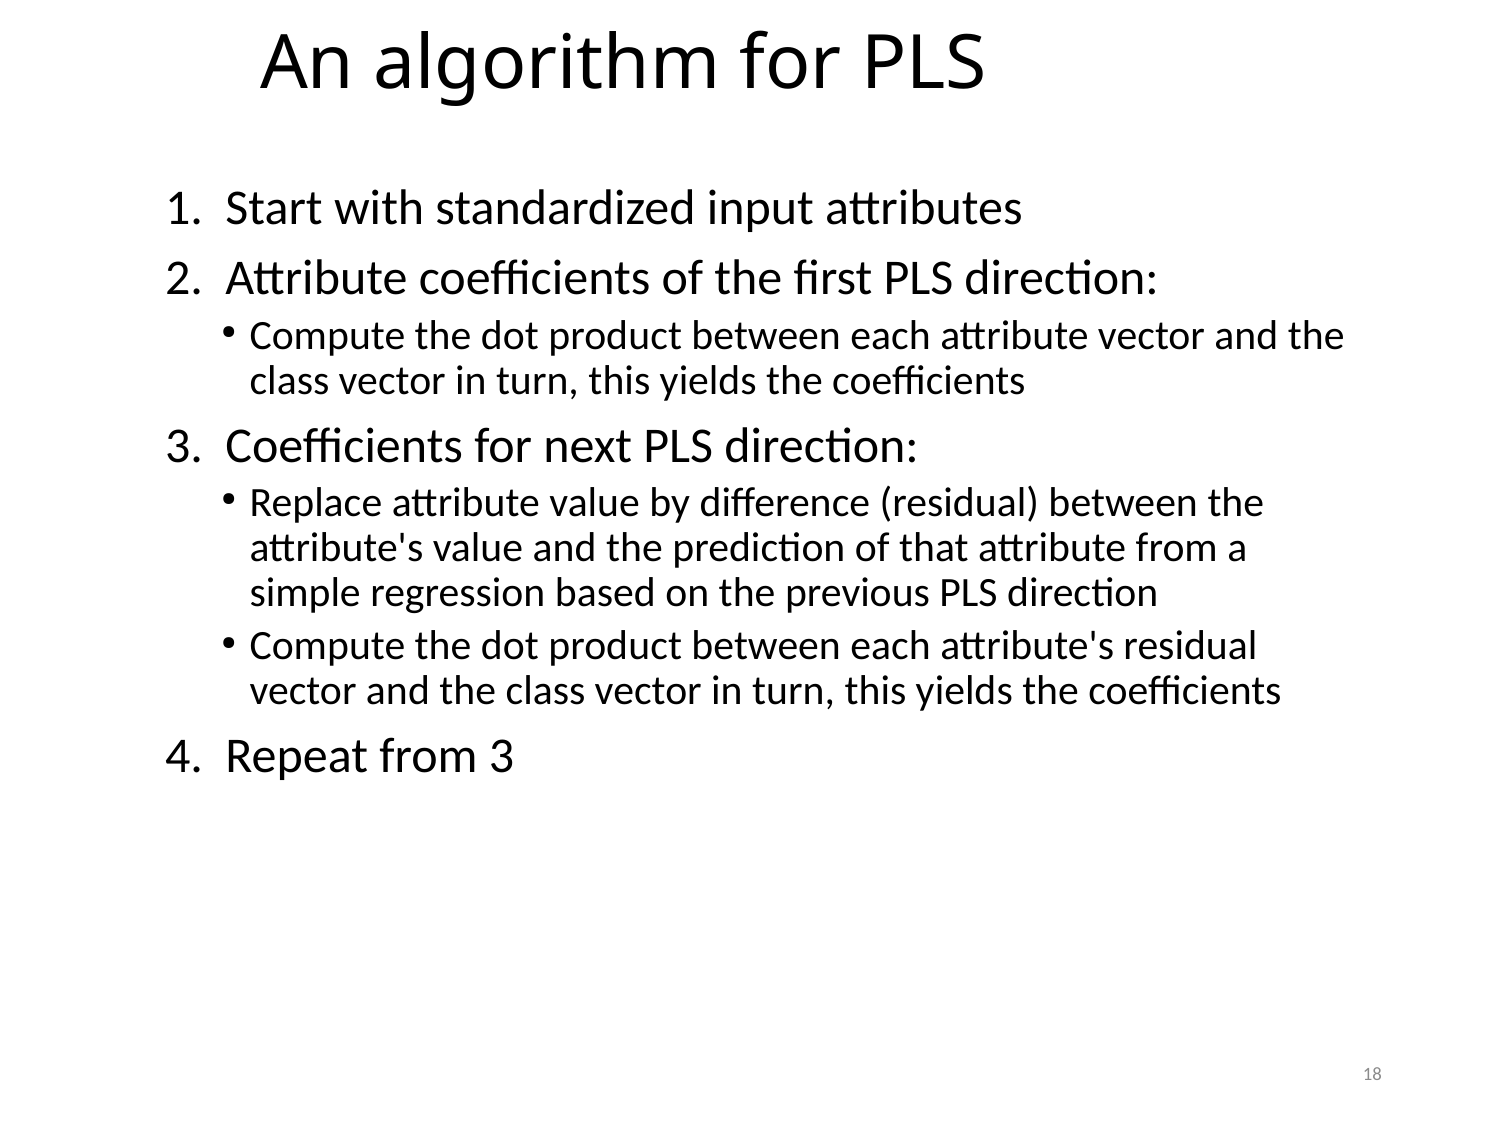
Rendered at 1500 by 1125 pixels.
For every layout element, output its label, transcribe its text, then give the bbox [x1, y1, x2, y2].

list Start with standardized input attributes Attribute coefficients of the first PLS direction: Compute the dot product between each attribute vector and the class vector in turn, this yields the coefficients Coefficients for next PLS direction: Replace attribute value by difference (residual) between the attribute's value and the prediction of that attribute from a simple regression based on the previous PLS direction Compute the dot product between each attribute's residual vector and the class vector in turn, this yields the coefficients Repeat from 3 [150, 174, 1380, 968]
title An algorithm for PLS [245, 0, 1500, 159]
slide_number 18 [1059, 1042, 1397, 1103]
